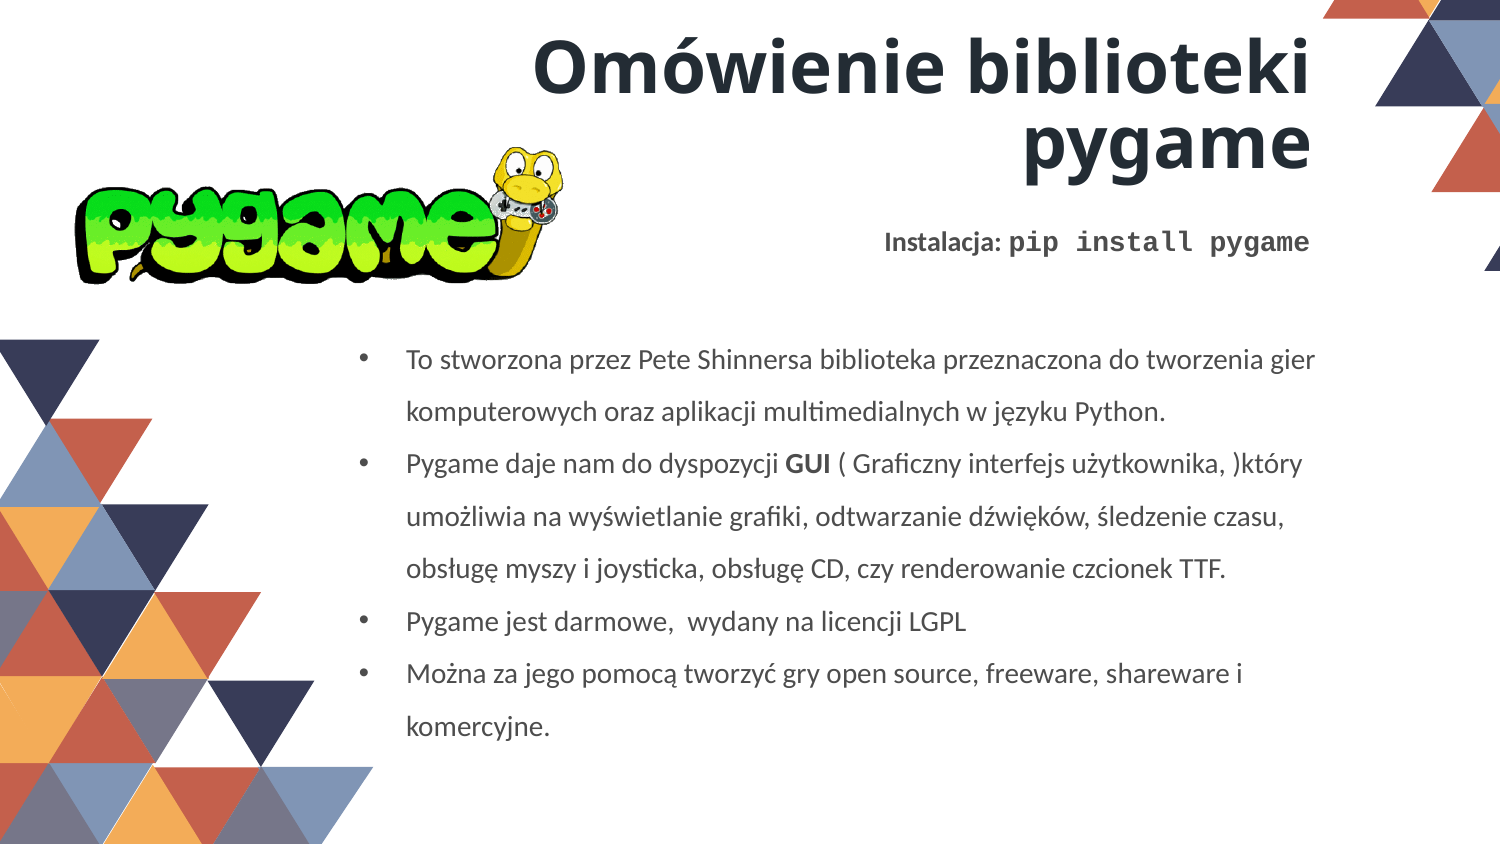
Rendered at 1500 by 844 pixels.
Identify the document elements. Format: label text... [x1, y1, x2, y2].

picture [71, 142, 567, 289]
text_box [0, 369, 457, 844]
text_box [1127, 0, 1500, 241]
text_box Instalacja: pip install pygame [869, 215, 1325, 265]
text_box Omówienie biblioteki pygame [491, 25, 1127, 191]
text_box To stworzona przez Pete Shinnersa biblioteka przeznaczona do tworzenia gier komputerowych oraz aplikacji multimedialnych w języku Python. Pygame daje nam do dyspozycji GUI ( Graficzny interfejs użytkownika, )który umożliwia na wyświetlanie grafiki, odtwarzanie dźwięków, śledzenie czasu, obsługę myszy i joysticka, obsługę CD, czy renderowanie czcionek TTF. Pygame jest darmowe, wydany na licencji LGPL Można za jego pomocą tworzyć gry open source, freeware, shareware i komercyjne. [344, 315, 1363, 776]
